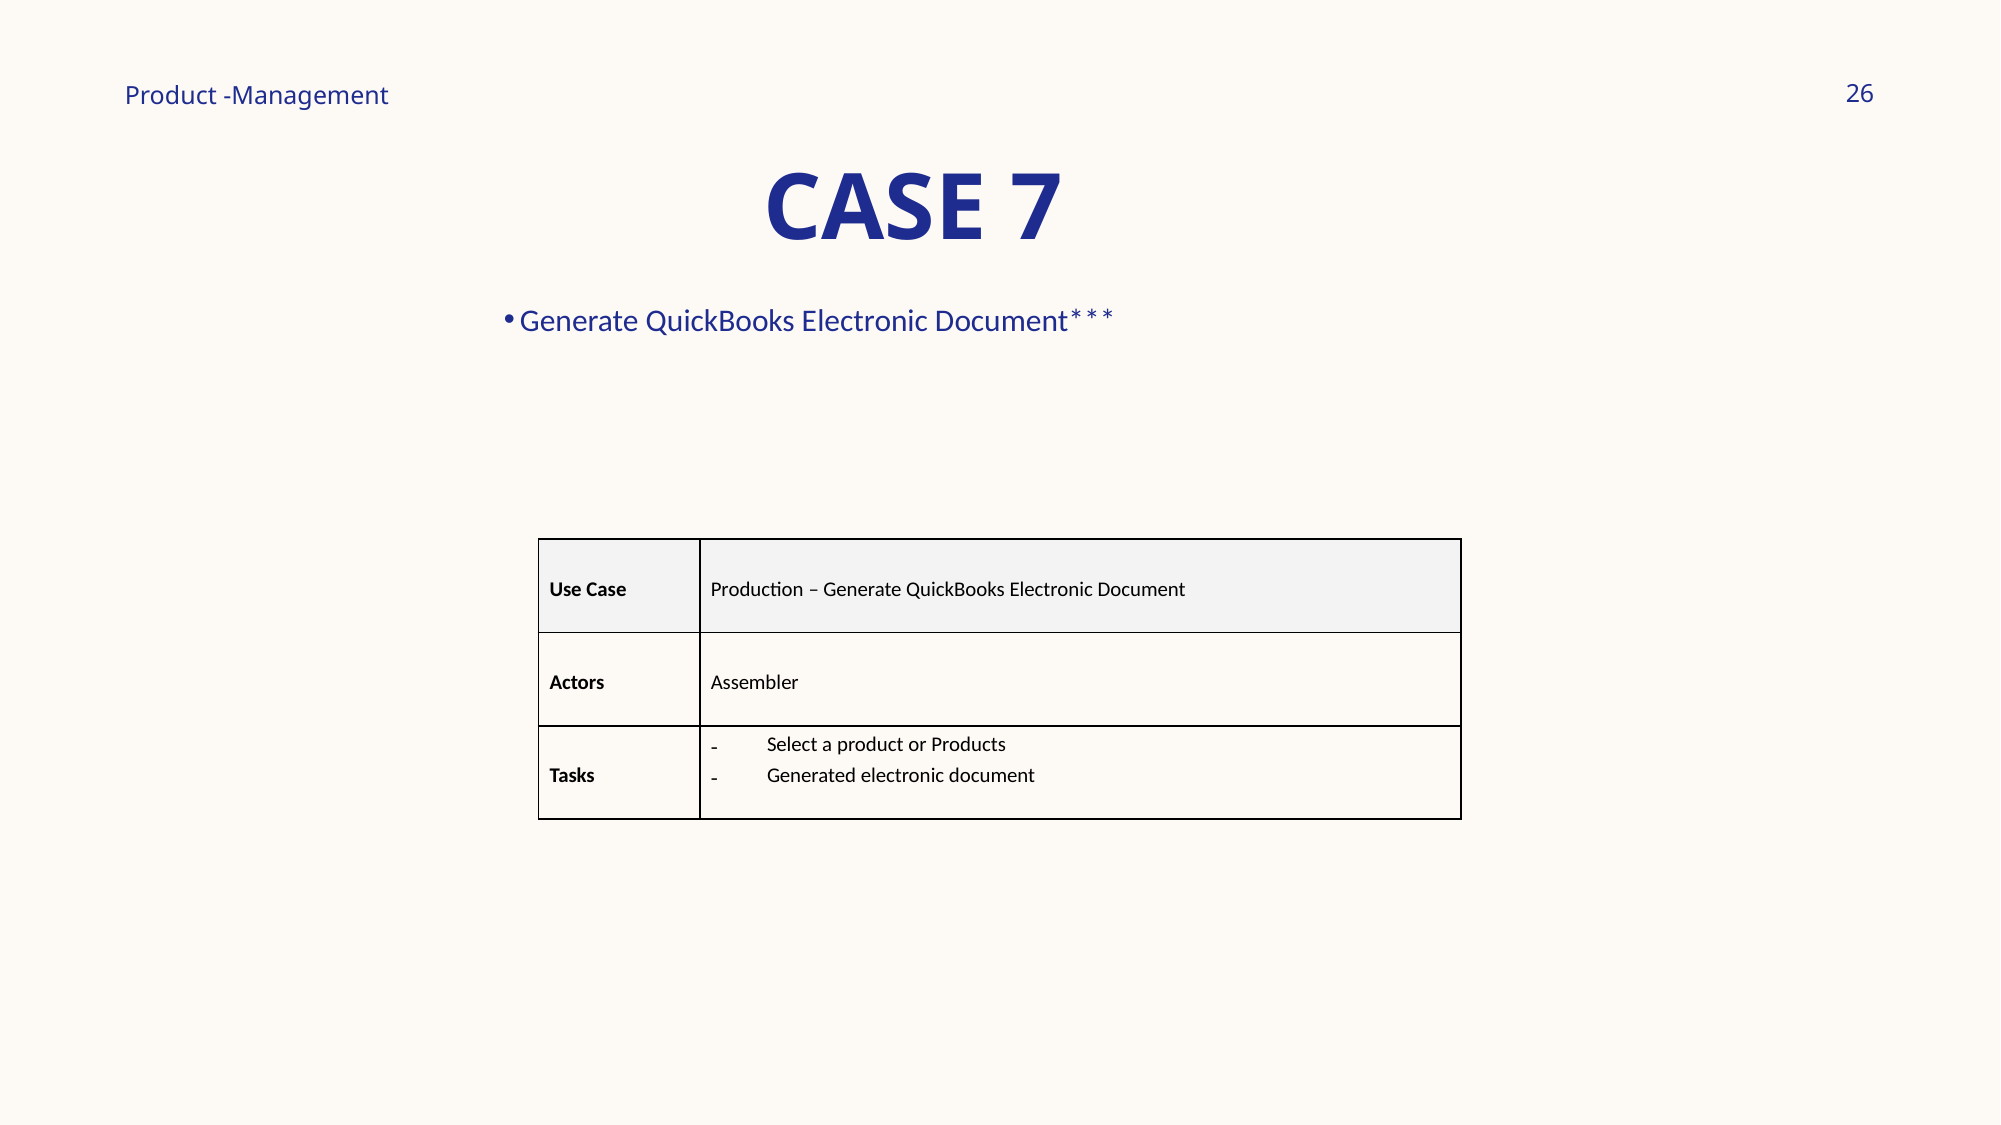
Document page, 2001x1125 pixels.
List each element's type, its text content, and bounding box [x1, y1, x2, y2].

table_cell Select a product or Products Generated electronic document [701, 727, 1460, 818]
table_cell Actors [539, 633, 699, 725]
table_cell Tasks [539, 727, 699, 818]
table_cell Assembler [701, 633, 1460, 725]
footer Product -Management [124, 75, 650, 116]
table_header Production – Generate QuickBooks Electronic Document [701, 540, 1460, 632]
slide_number 26 [1712, 75, 1875, 116]
table_header Use Case [539, 540, 699, 632]
text_box Generate QuickBooks Electronic Document*** [489, 273, 1361, 346]
title CASE 7 [124, 123, 1725, 265]
